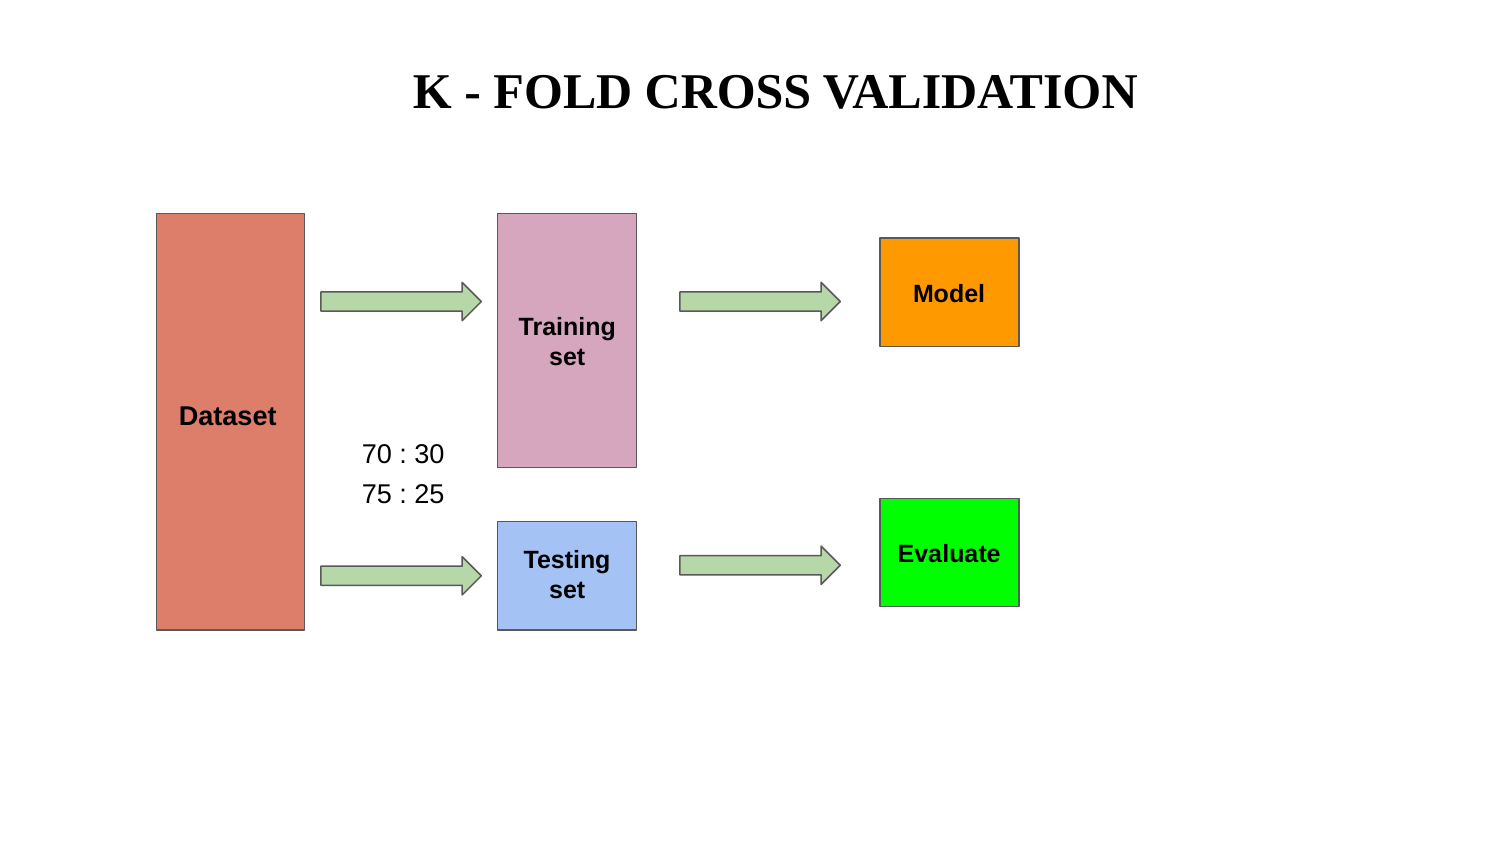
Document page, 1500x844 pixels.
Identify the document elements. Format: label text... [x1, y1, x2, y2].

text_box Model [879, 238, 1019, 347]
text_box [156, 213, 305, 631]
text_box Dataset [163, 382, 298, 431]
text_box Evaluate [879, 498, 1019, 607]
text_box Training set [497, 213, 637, 468]
text_box [320, 282, 482, 321]
text_box 70 : 30 [346, 421, 481, 461]
text_box K - FOLD CROSS VALIDATION [256, 43, 1294, 130]
text_box [679, 282, 841, 321]
text_box [320, 556, 482, 595]
text_box [679, 546, 841, 585]
text_box Testing set [497, 521, 637, 630]
text_box 75 : 25 [346, 461, 481, 509]
